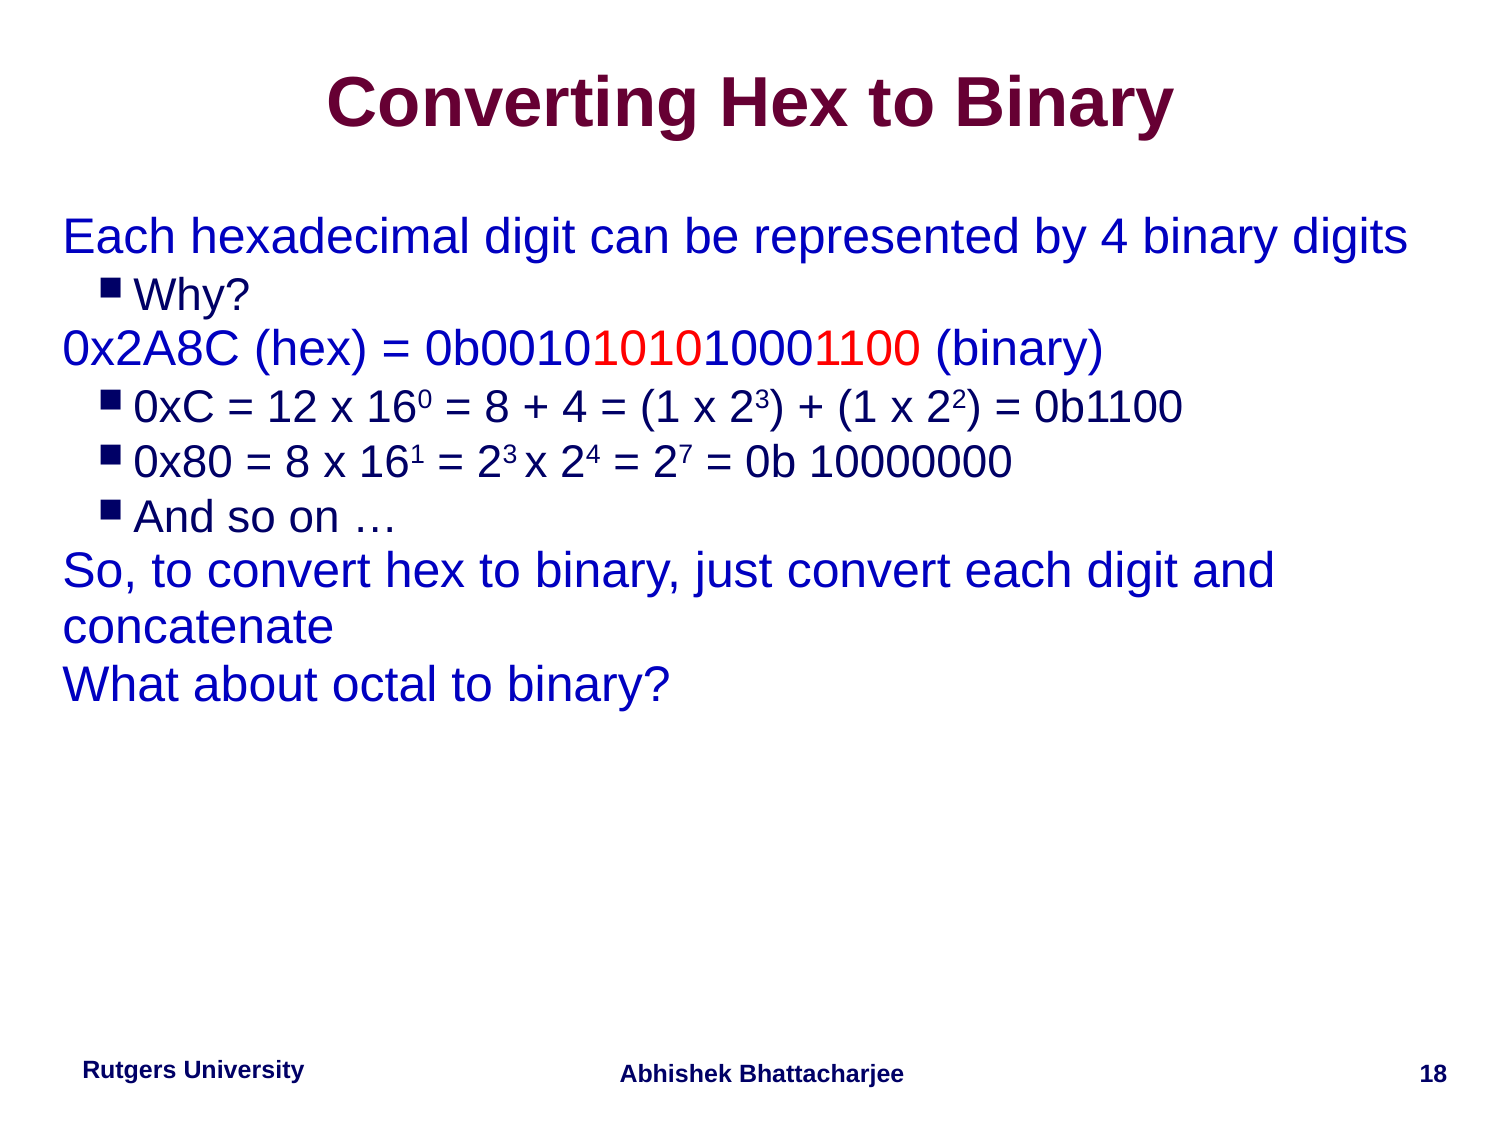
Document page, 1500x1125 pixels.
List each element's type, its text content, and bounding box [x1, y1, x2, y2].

text_box Each hexadecimal digit can be represented by 4 binary digits Why? 0x2A8C (hex) = 0b0010101010001100 (binary) 0xC = 12 x 160 = 8 + 4 = (1 x 23) + (1 x 22) = 0b1100 0x80 = 8 x 161 = 23 x 24 = 27 = 0b 10000000 And so on … So, to convert hex to binary, just convert each digit and concatenate What about octal to binary? [47, 200, 1463, 1025]
text_box Converting Hex to Binary [46, 40, 1456, 169]
